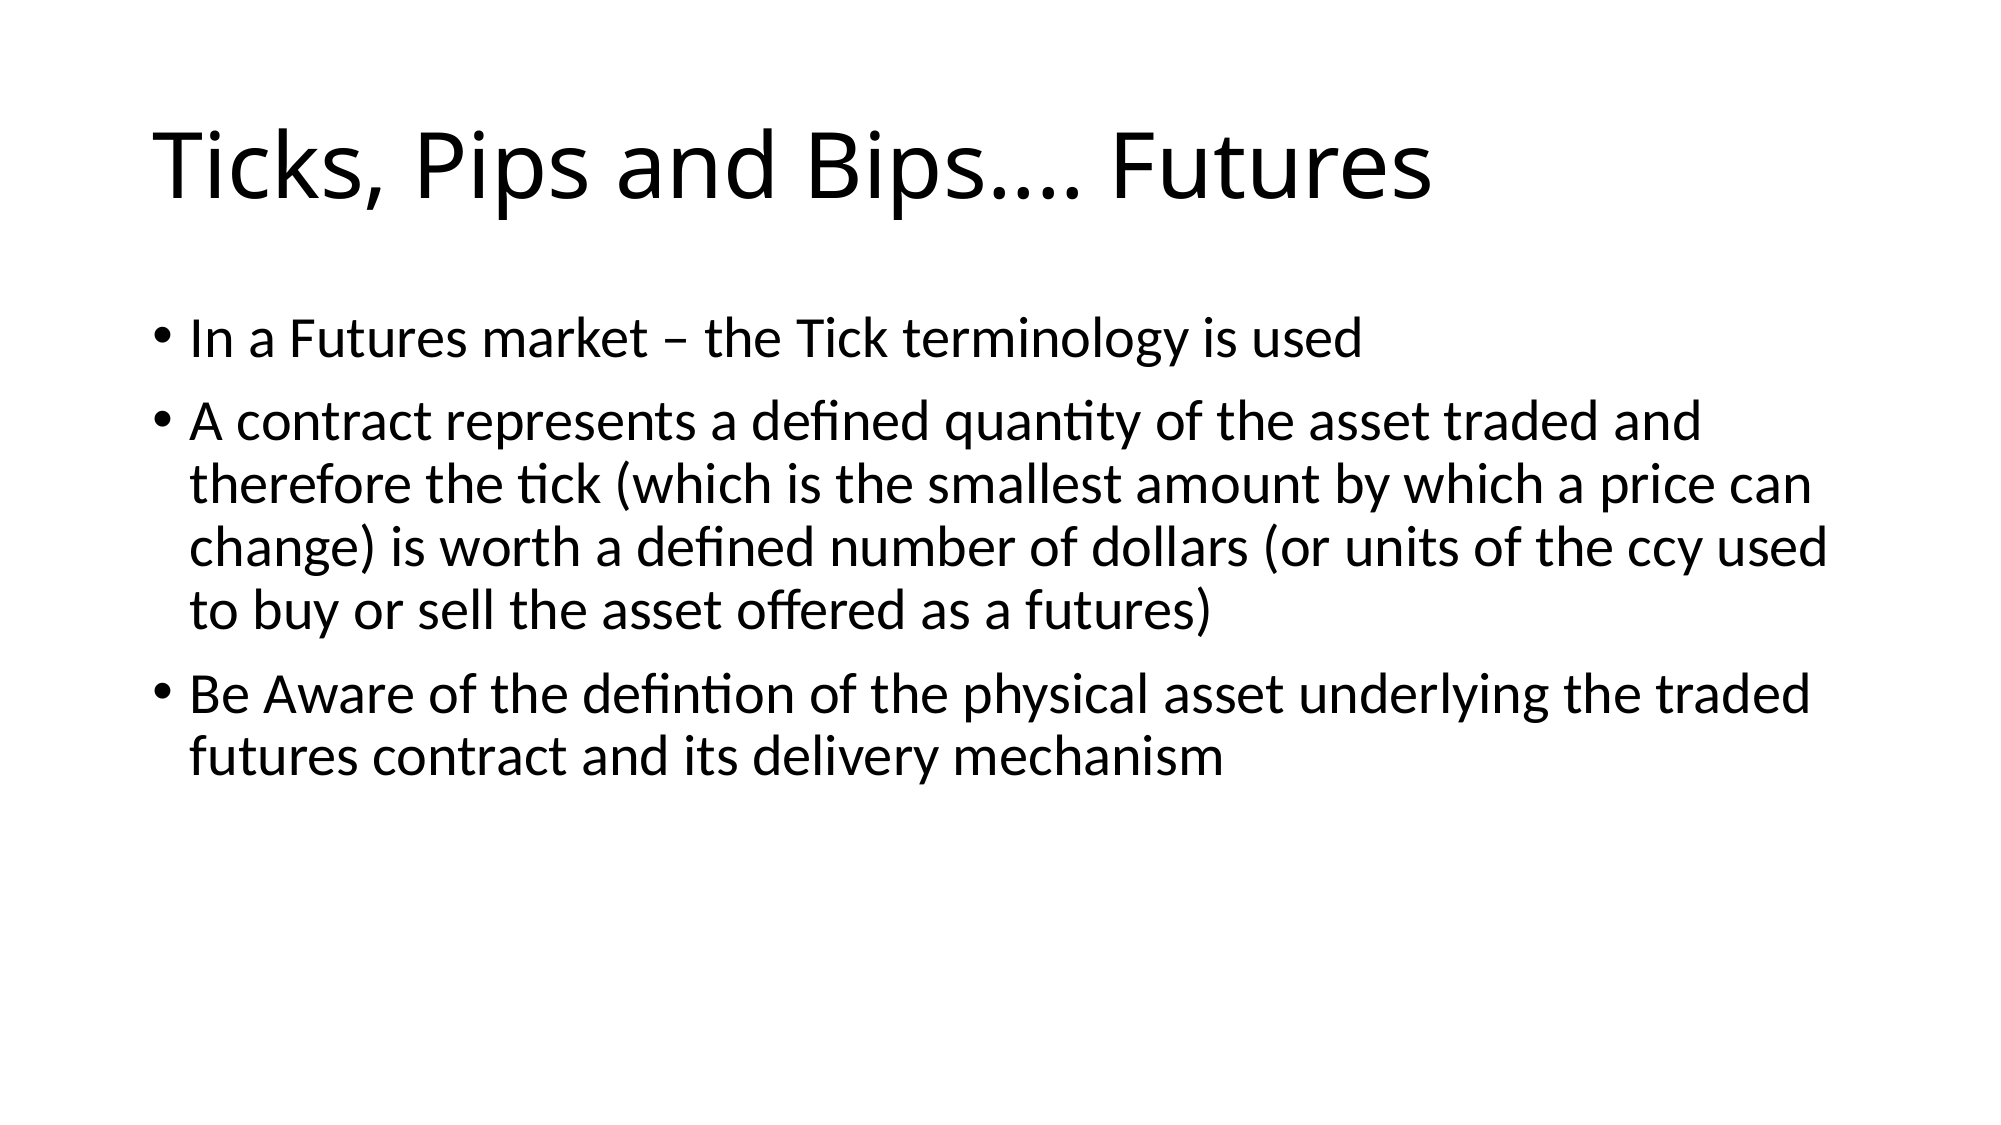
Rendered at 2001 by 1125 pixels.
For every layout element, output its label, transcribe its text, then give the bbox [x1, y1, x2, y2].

list In a Futures market – the Tick terminology is used A contract represents a defined quantity of the asset traded and therefore the tick (which is the smallest amount by which a price can change) is worth a defined number of dollars (or units of the ccy used to buy or sell the asset offered as a futures) Be Aware of the defintion of the physical asset underlying the traded futures contract and its delivery mechanism [137, 299, 1863, 1014]
title Ticks, Pips and Bips.... Futures [137, 59, 1863, 278]
